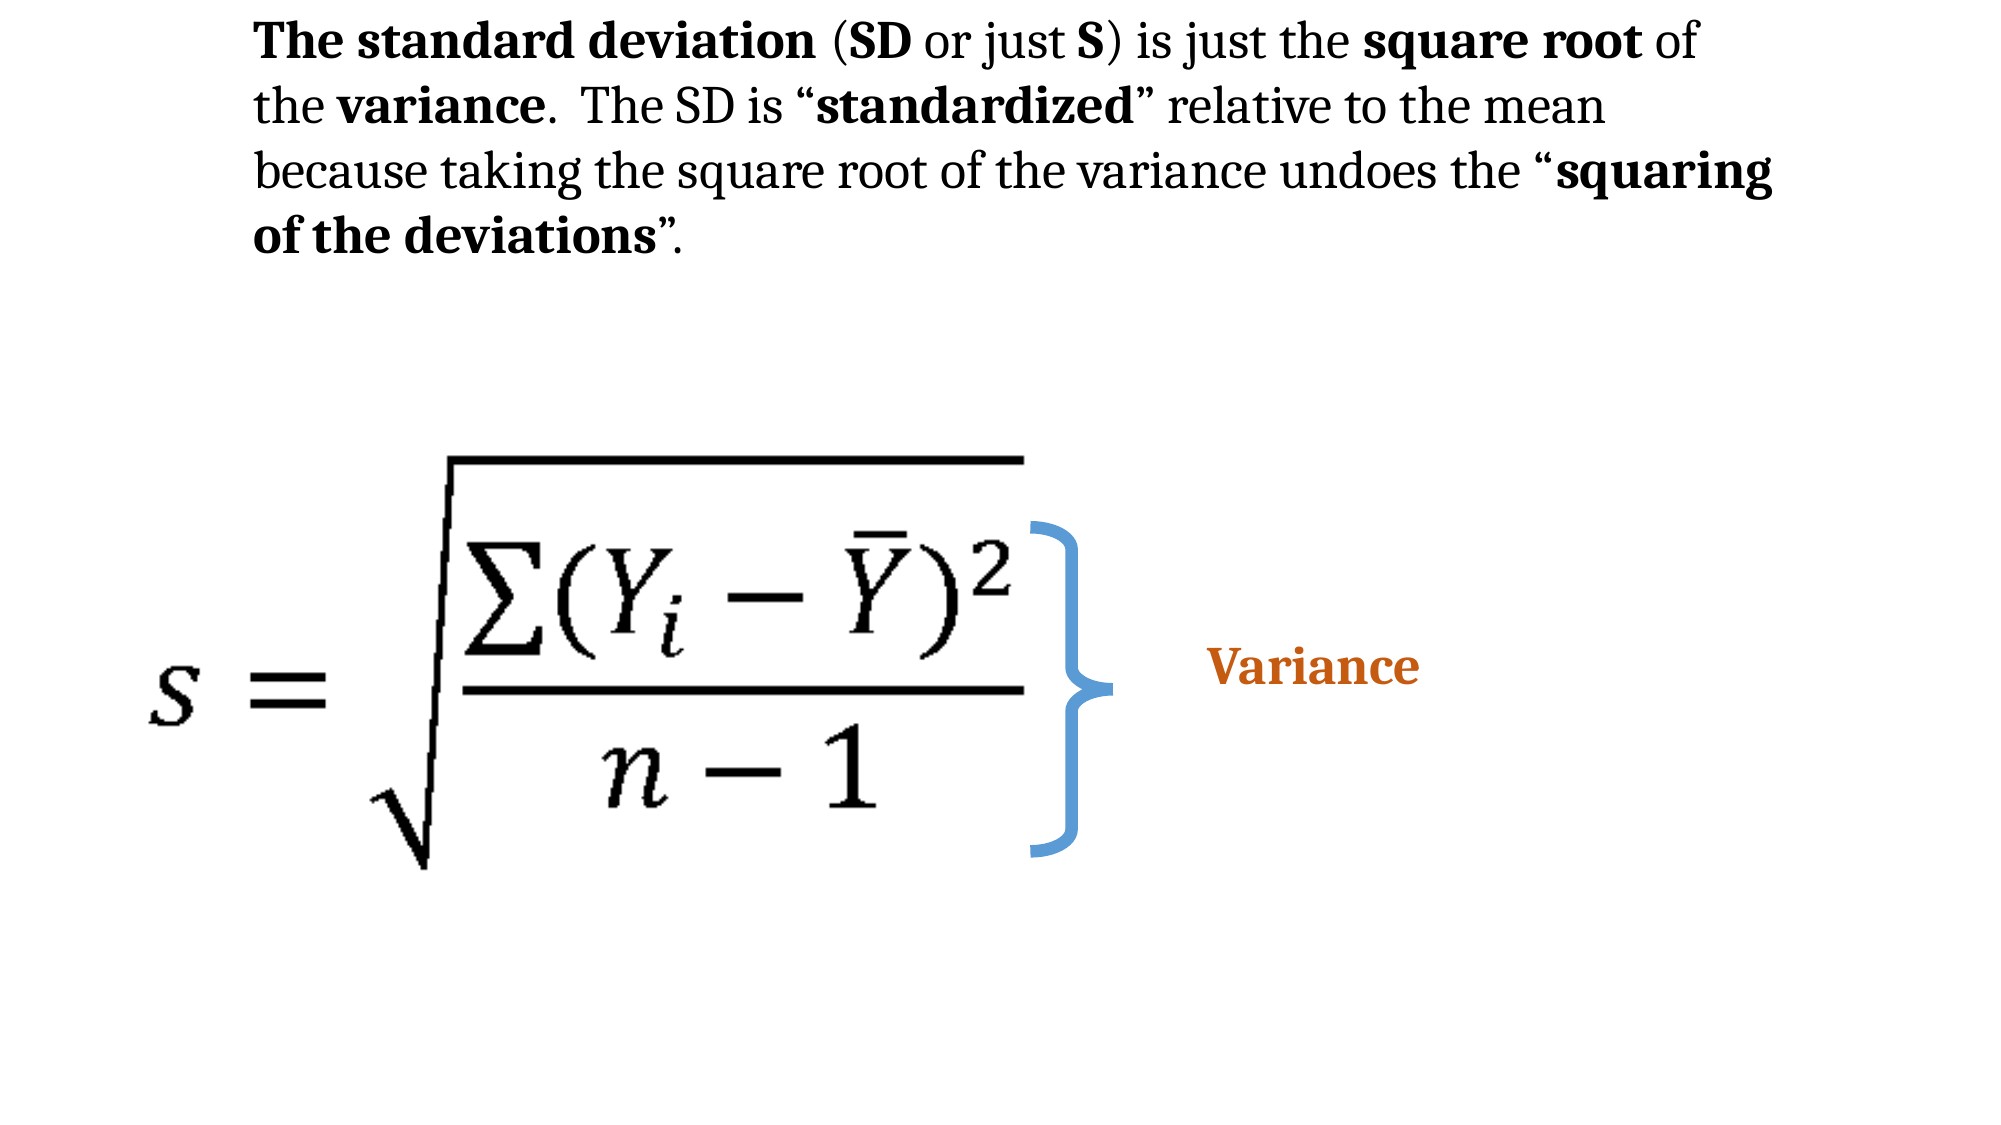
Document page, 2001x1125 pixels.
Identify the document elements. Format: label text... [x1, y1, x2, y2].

text_box Variance [1193, 623, 2000, 833]
picture [72, 348, 1113, 981]
text_box The standard deviation (SD or just S) is just the square root of the variance. The SD is “standardized” relative to the mean because taking the square root of the variance undoes the “squaring of the deviations”. [238, 0, 1790, 272]
